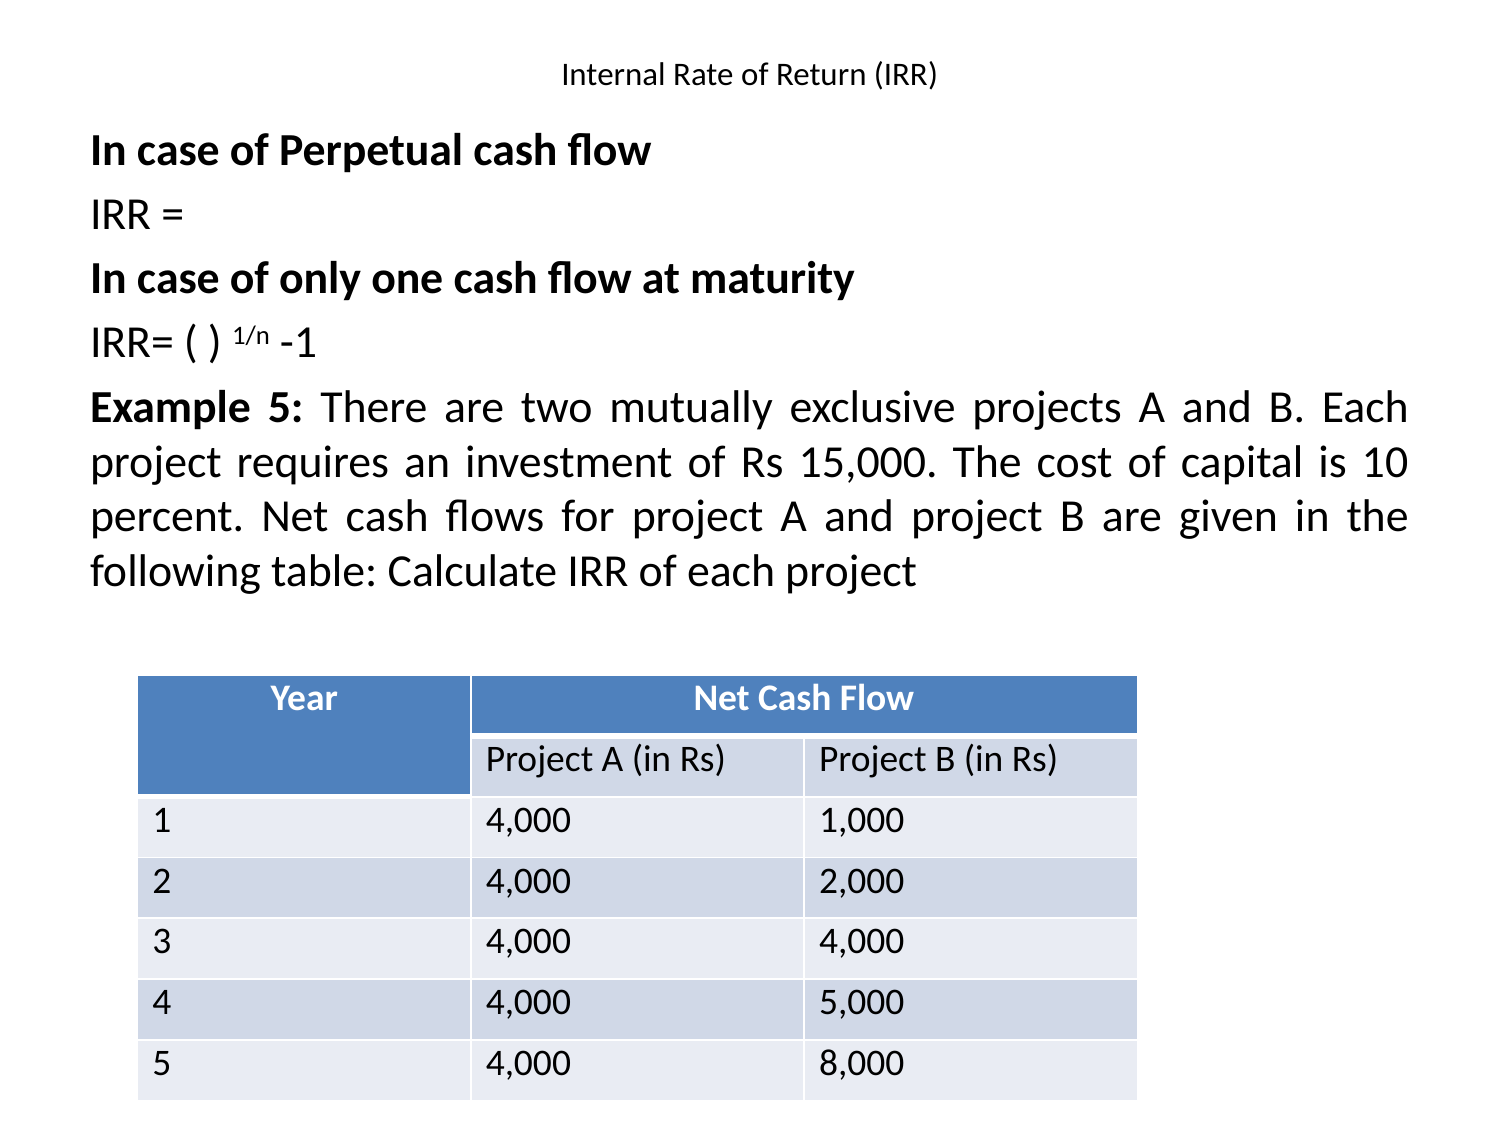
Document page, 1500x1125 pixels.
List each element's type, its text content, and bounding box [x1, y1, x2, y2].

table_cell 3 [138, 919, 470, 978]
table_cell 5 [138, 1041, 470, 1100]
table_cell 4,000 [472, 980, 803, 1039]
table_header Year [138, 676, 470, 794]
table_cell 1,000 [805, 798, 1137, 857]
table_cell 4,000 [472, 919, 803, 978]
table_cell Project A (in Rs) [472, 739, 803, 796]
table_cell Project B (in Rs) [805, 739, 1137, 796]
table_cell 2,000 [805, 858, 1137, 917]
table_cell 4,000 [472, 798, 803, 857]
table_cell 4 [138, 980, 470, 1039]
title Internal Rate of Return (IRR) [75, 45, 1425, 100]
table_cell 2 [138, 858, 470, 917]
table_cell 4,000 [805, 919, 1137, 978]
table_header Net Cash Flow [472, 676, 1137, 733]
table_cell 4,000 [472, 858, 803, 917]
table_cell 4,000 [472, 1041, 803, 1100]
table_cell 1 [138, 799, 470, 857]
table_cell 5,000 [805, 980, 1137, 1039]
table_cell 8,000 [805, 1041, 1137, 1100]
